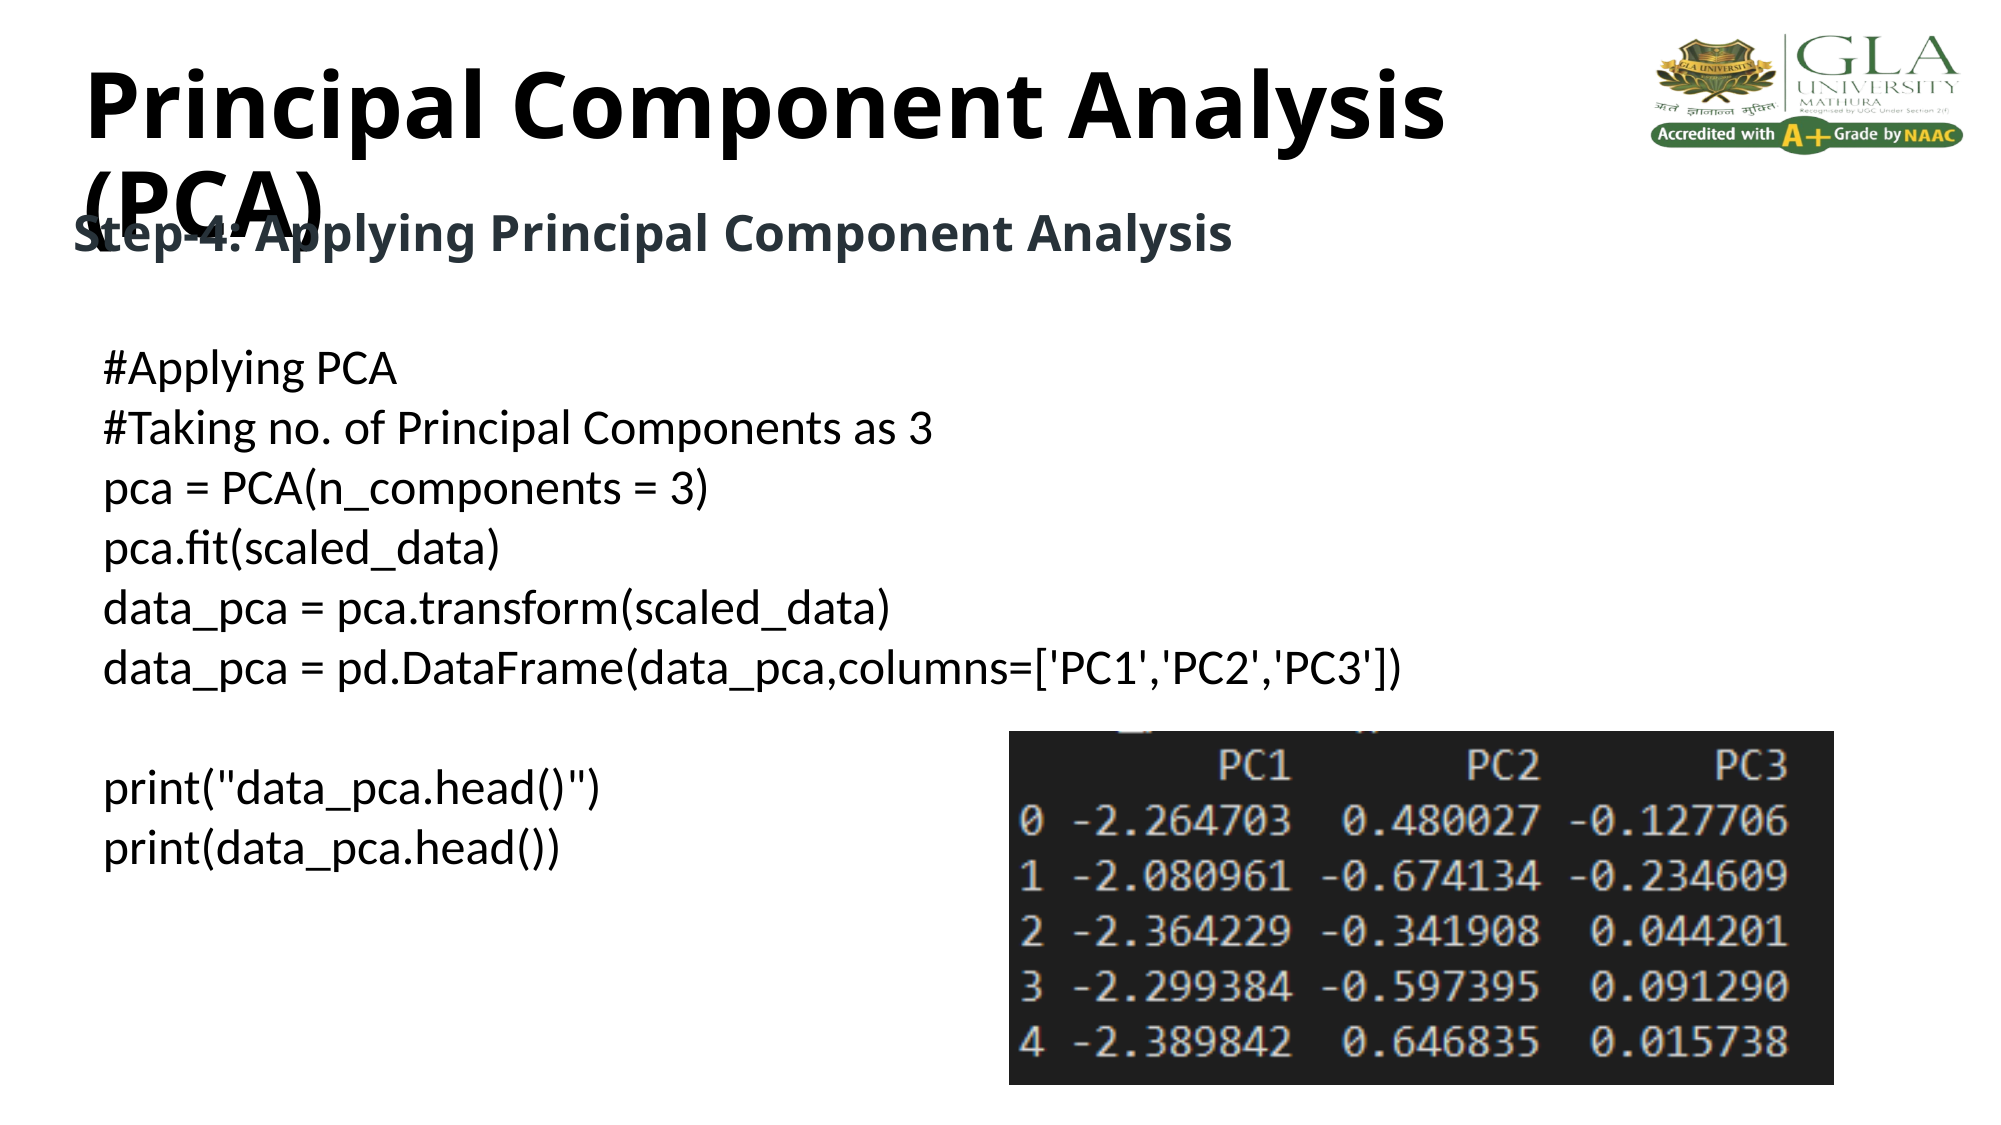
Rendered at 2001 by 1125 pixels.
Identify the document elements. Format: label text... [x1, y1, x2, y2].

picture [1009, 731, 1834, 1086]
text_box Step-4: Applying Principal Component Analysis [58, 194, 1249, 269]
text_box Principal Component Analysis (PCA) [68, 52, 1599, 270]
text_box #Applying PCA #Taking no. of Principal Components as 3 pca = PCA(n_components = 3) pca.fit(scaled_data) data_pca = pca.transform(scaled_data) data_pca = pd.DataFrame(data_pca,columns=['PC1','PC2','PC3']) print("data_pca.head()") print(data_pca.head()) [88, 327, 1500, 883]
picture [1635, 0, 1983, 162]
